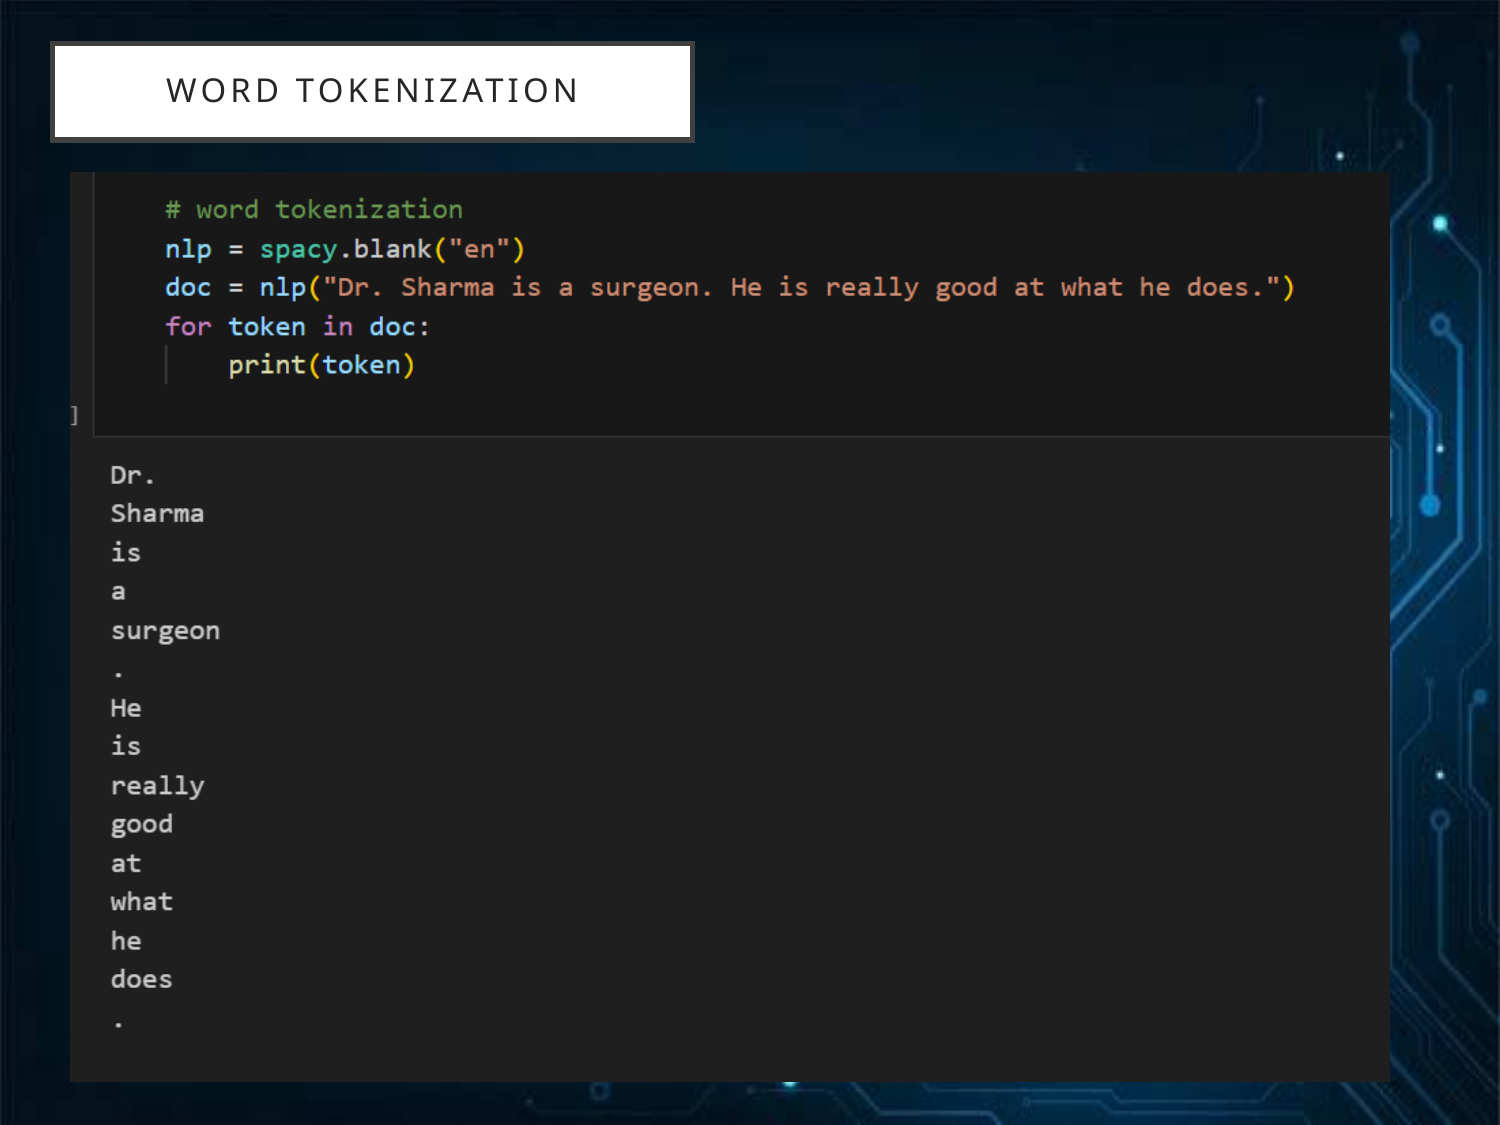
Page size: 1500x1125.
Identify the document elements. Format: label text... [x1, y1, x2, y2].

title Word Tokenization [50, 41, 695, 143]
picture [0, 0, 1500, 1125]
